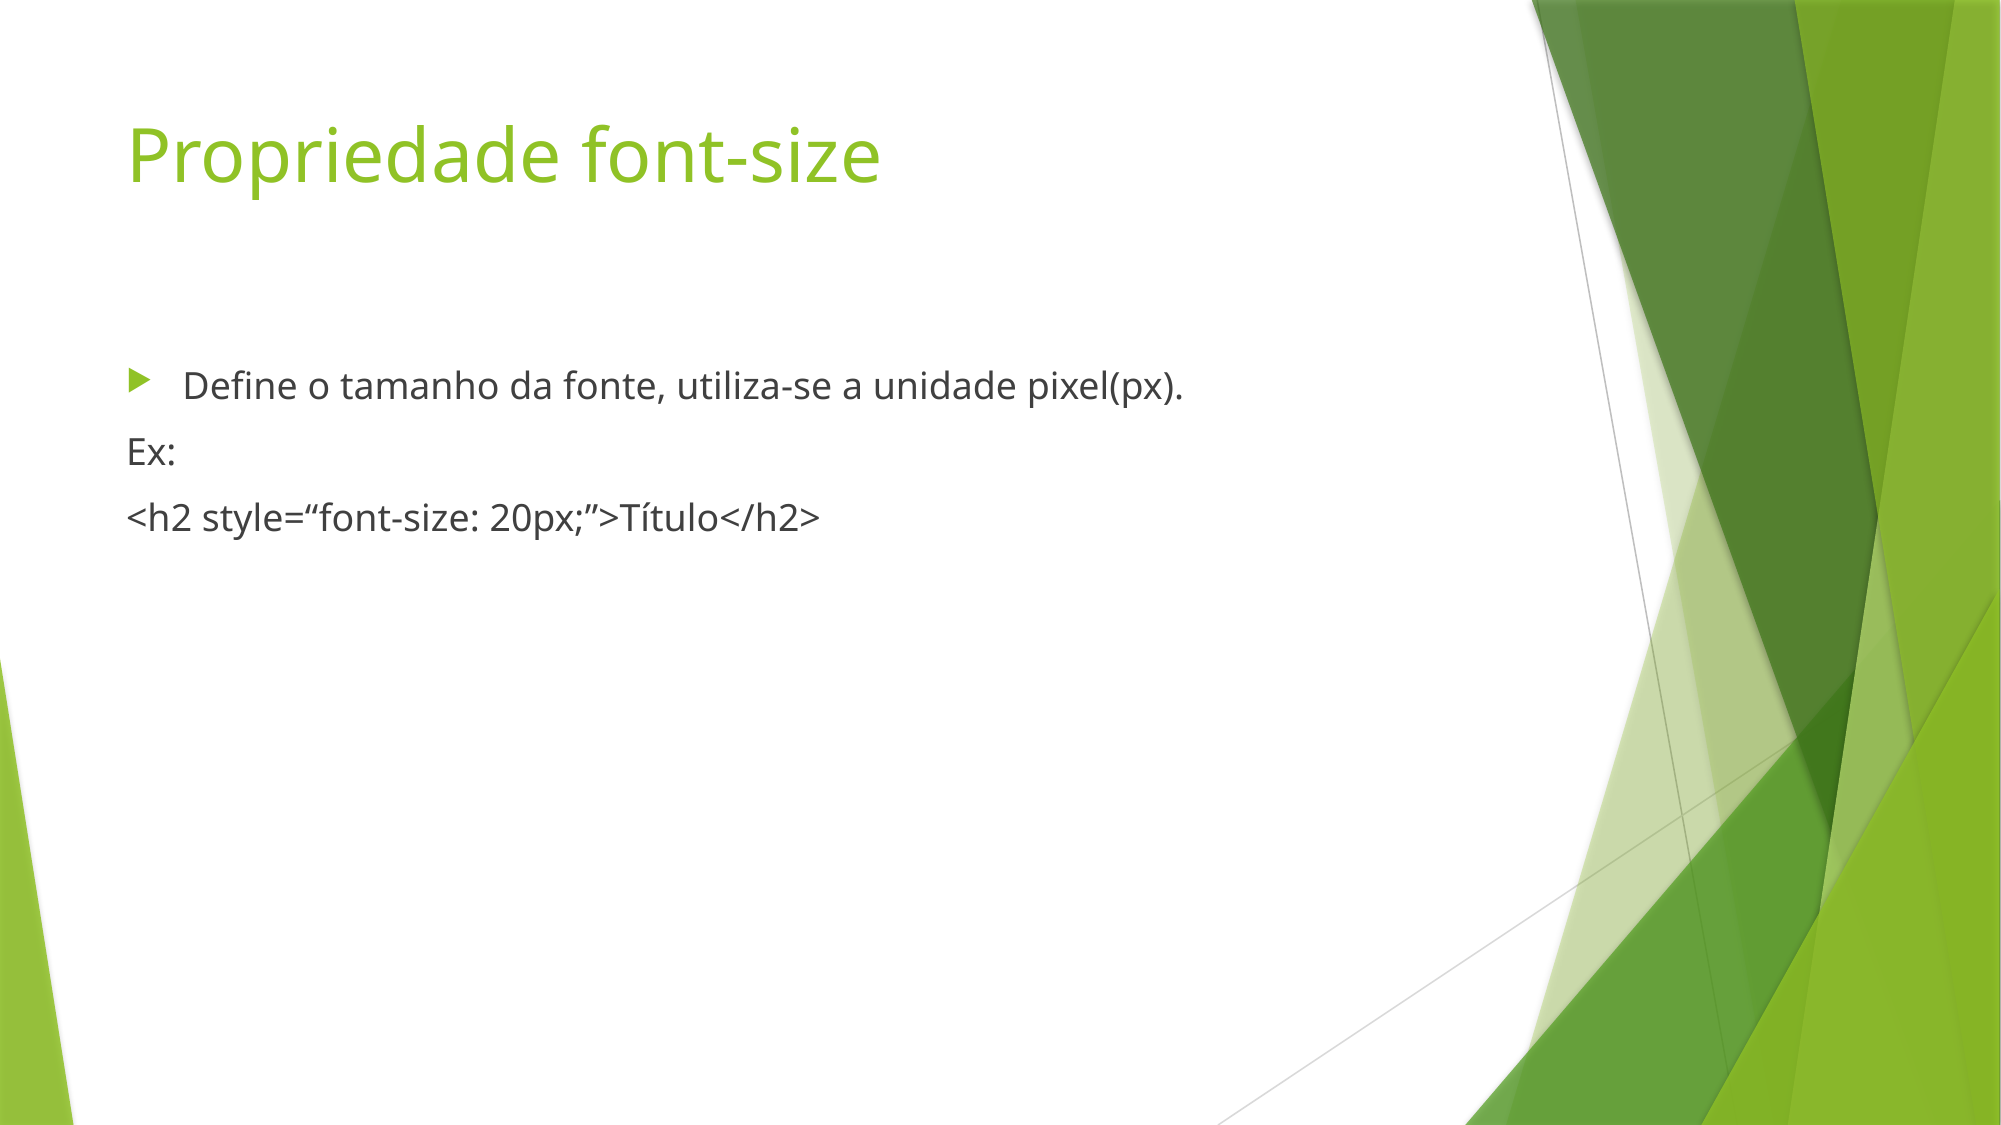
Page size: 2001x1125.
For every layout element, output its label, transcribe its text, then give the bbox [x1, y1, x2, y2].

title Propriedade font-size [111, 99, 1522, 317]
list Define o tamanho da fonte, utiliza-se a unidade pixel(px). Ex: <h2 style=“font-size: 20px;”>Título</h2> [111, 354, 1522, 992]
